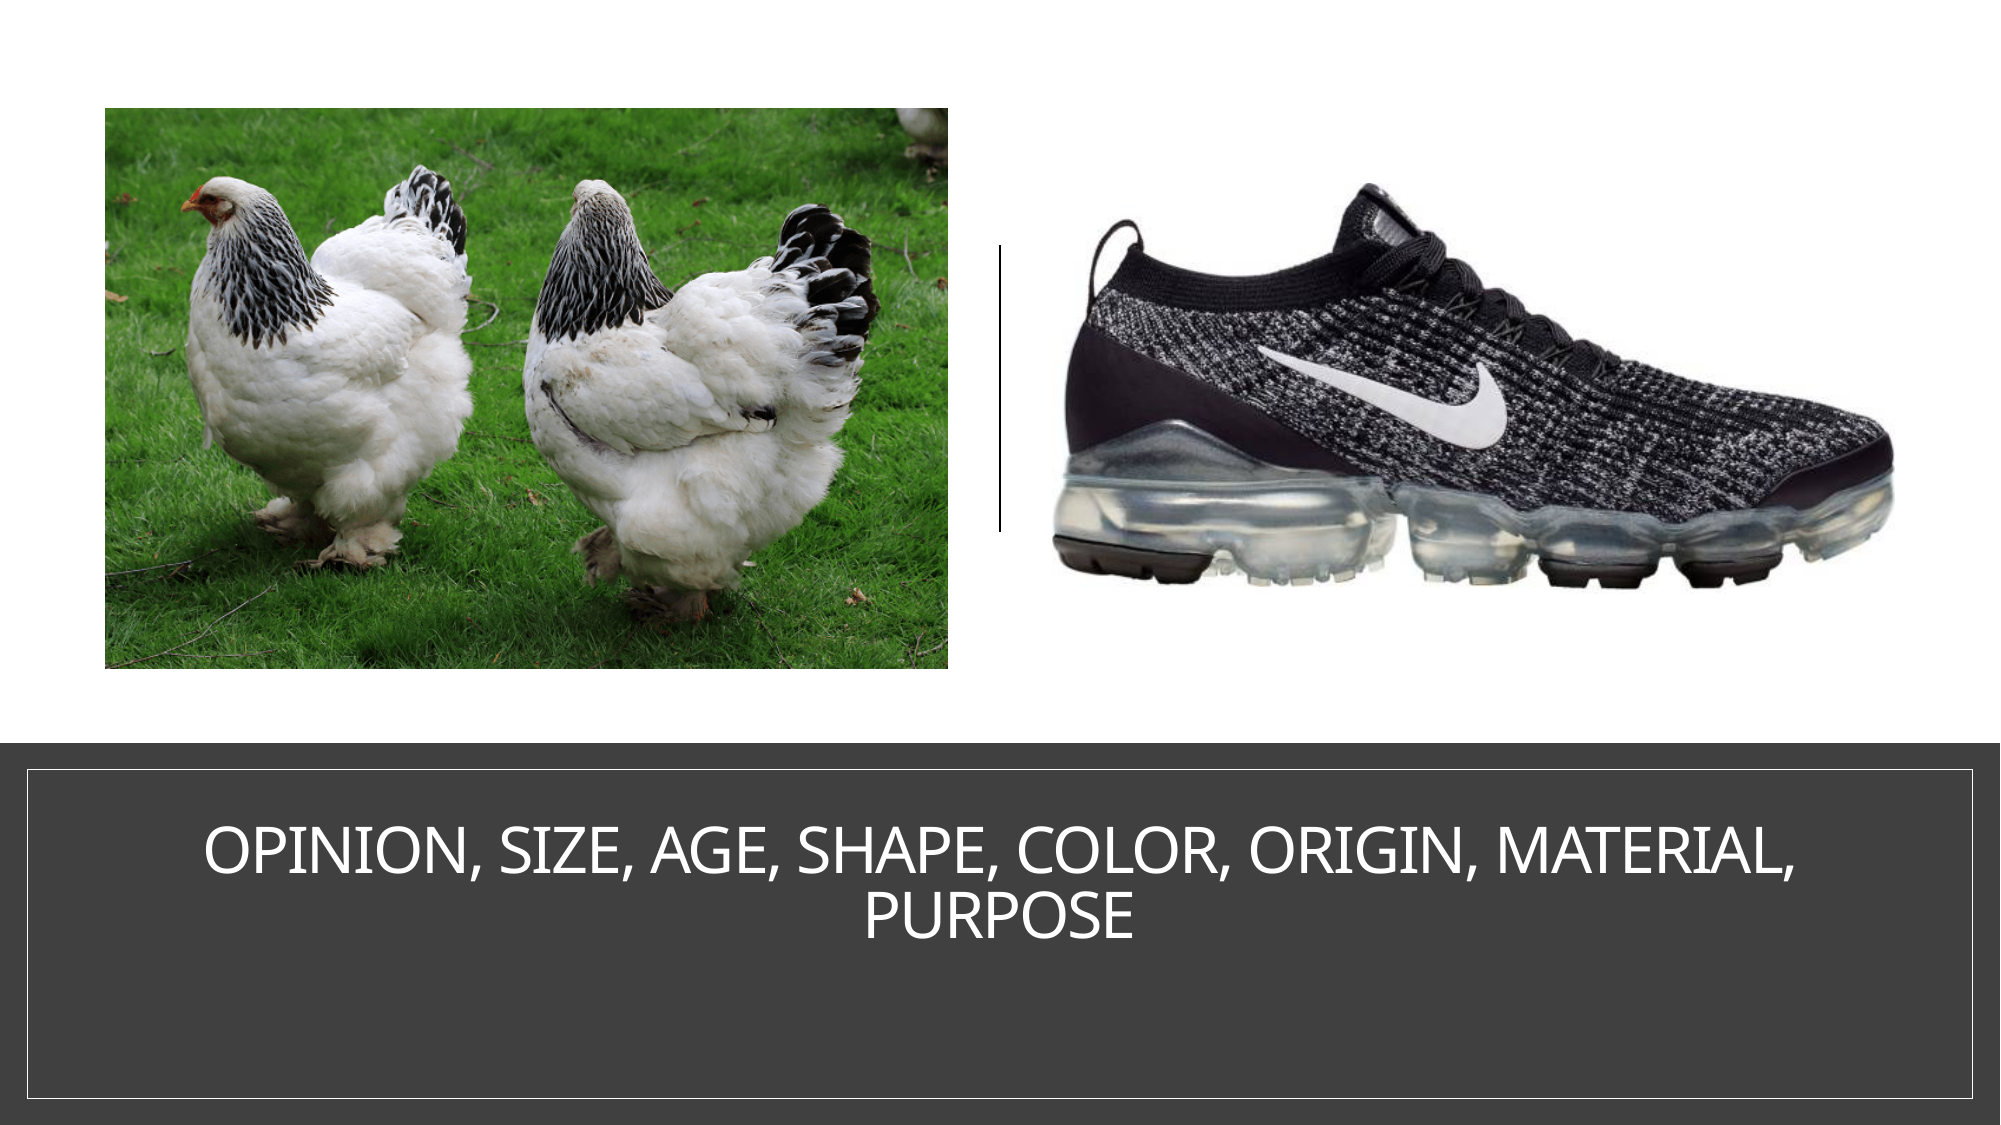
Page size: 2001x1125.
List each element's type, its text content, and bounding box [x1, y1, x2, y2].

text_box [27, 769, 1973, 1099]
text_box [0, 743, 2000, 1125]
picture [105, 108, 948, 669]
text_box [953, 207, 1046, 309]
text_box [0, 0, 2000, 743]
title Opinion, Size, Age, Shape, Color, Origin, Material, Purpose [61, 813, 1938, 961]
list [1052, 183, 1895, 594]
